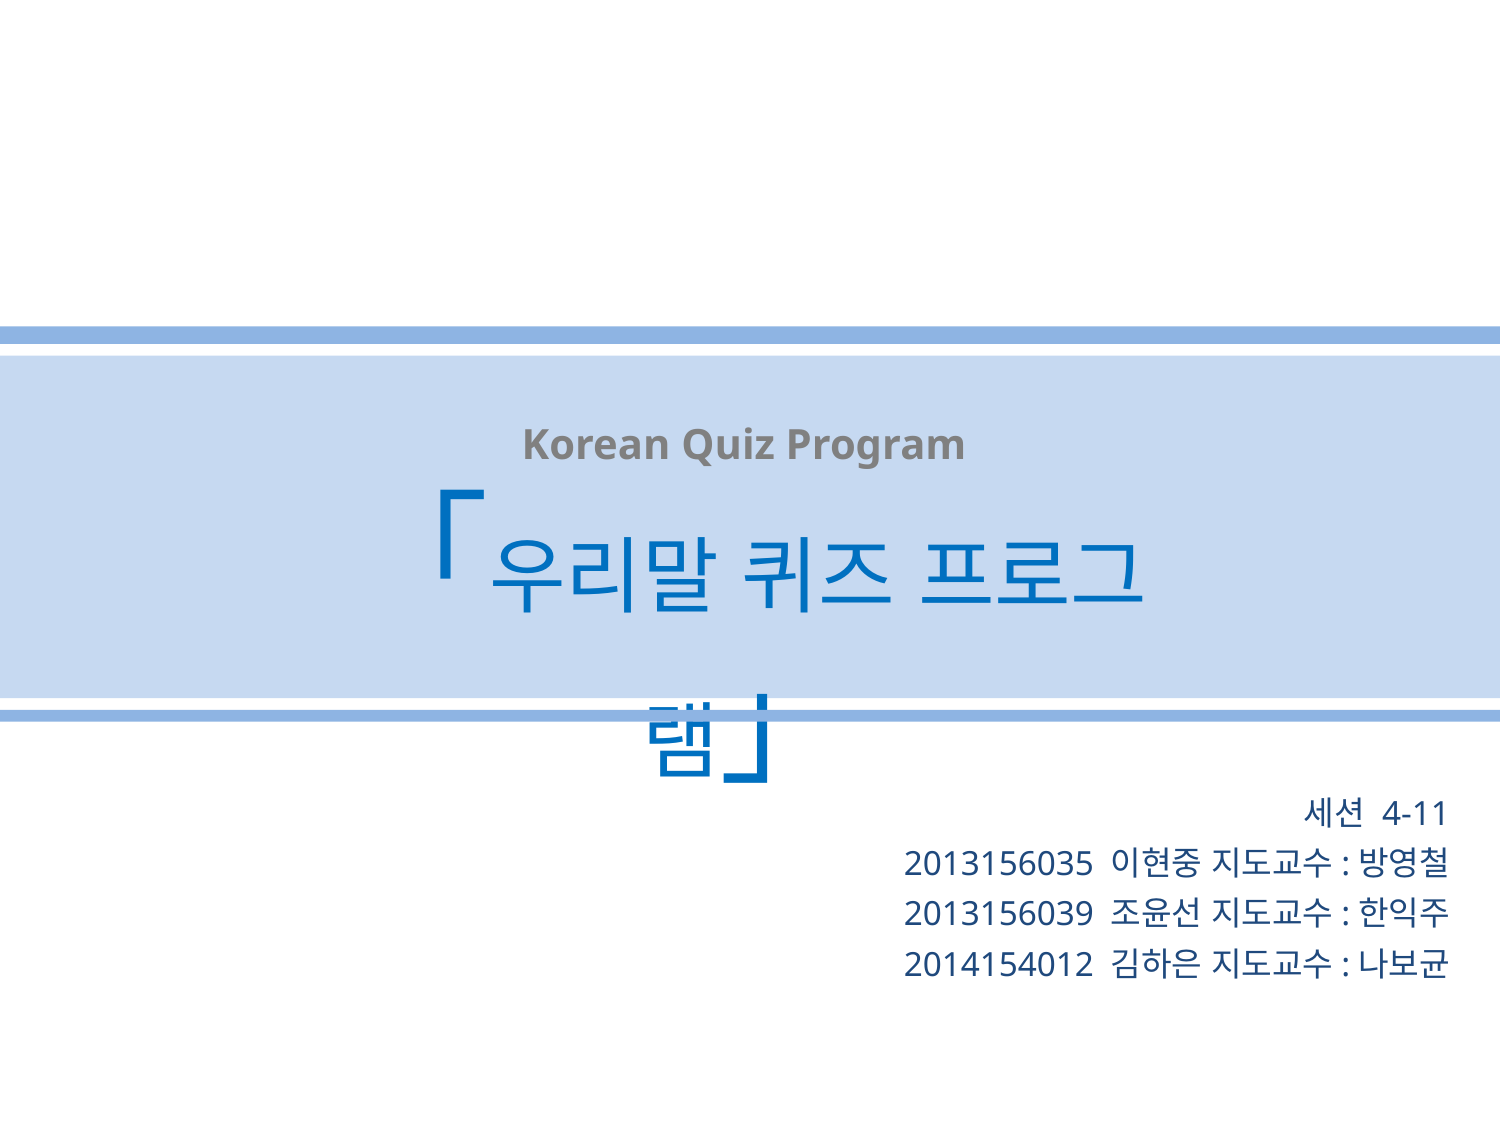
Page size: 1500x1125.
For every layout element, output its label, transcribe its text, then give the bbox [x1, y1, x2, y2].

text_box 세션 4-11 2013156035 이현중 지도교수:방영철 2013156039 조윤선 지도교수:한익주 2014154012 김하은 지도교수:나보균 [714, 775, 1465, 1040]
text_box [0, 324, 1500, 346]
text_box [0, 353, 1500, 700]
text_box [0, 708, 1500, 724]
text_box 「우리말 퀴즈 프로그램」 [259, 724, 1241, 807]
text_box 「우리말 퀴즈 프로그램」 [259, 461, 1241, 708]
text_box Korean Quiz Program [466, 414, 1022, 476]
